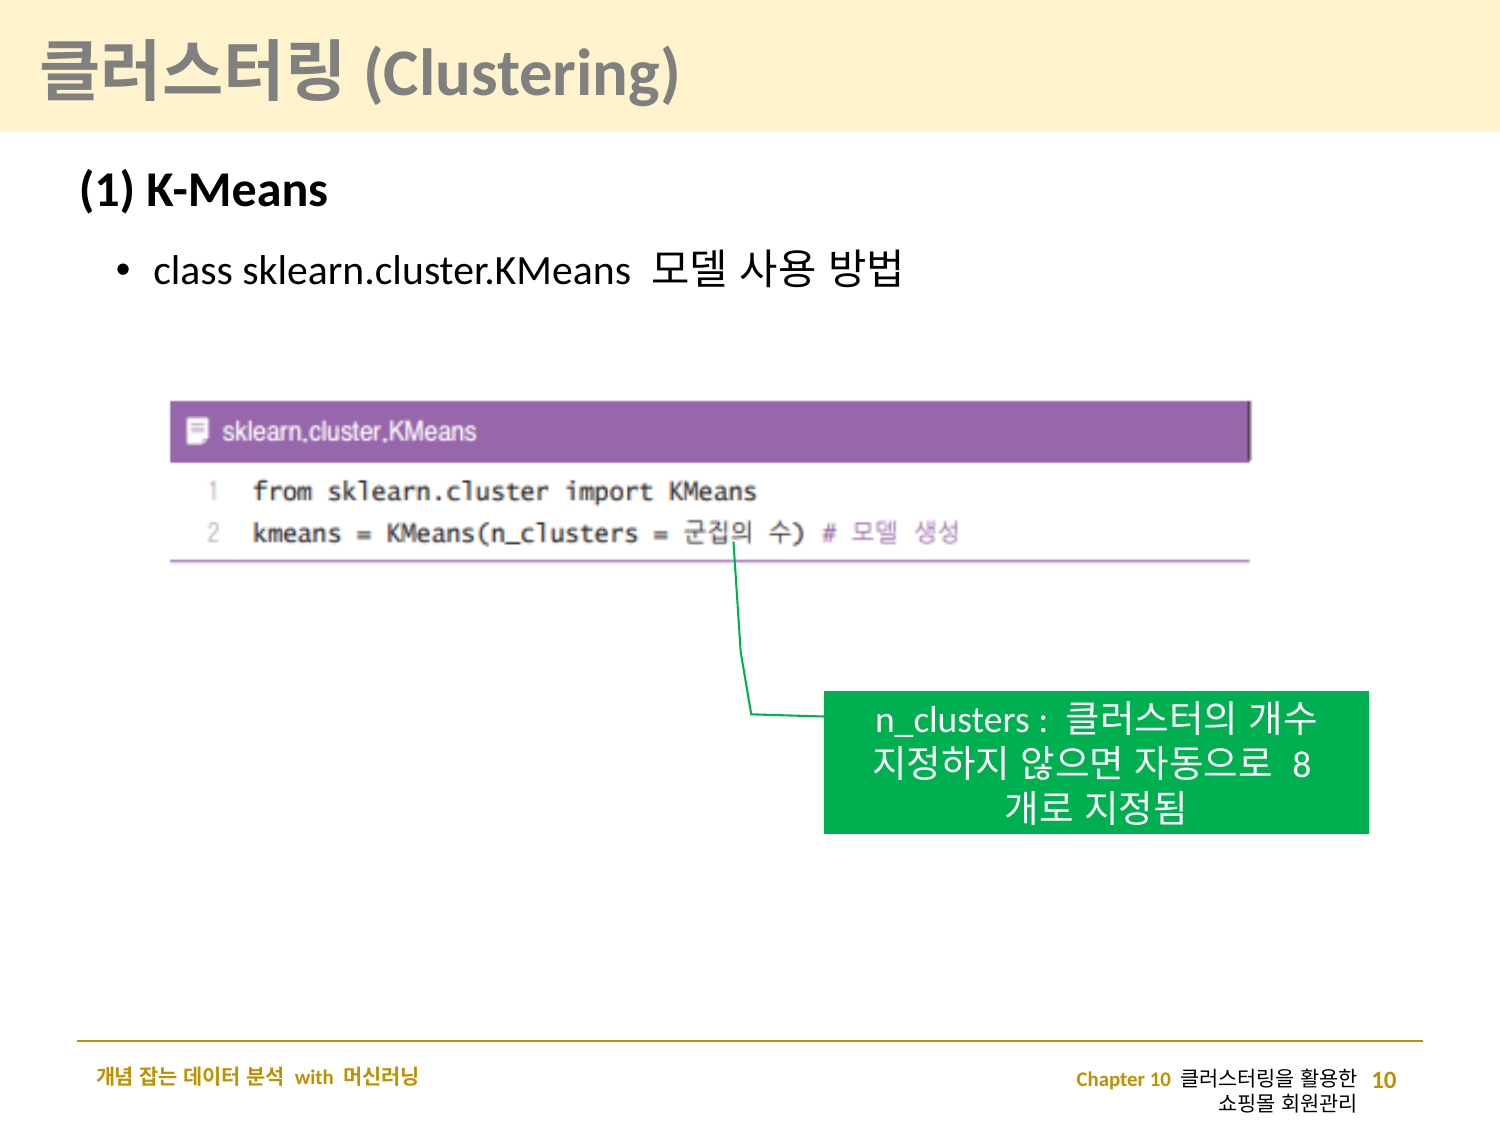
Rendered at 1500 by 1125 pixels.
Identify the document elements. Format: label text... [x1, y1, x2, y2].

list class sklearn.cluster.KMeans 모델 사용 방법 [100, 241, 1390, 937]
title 클러스터링(Clustering) [24, 30, 1319, 119]
text_box n_clusters : 클러스터의 개수 지정하지 않으면 자동으로 8개로 지정됨 [735, 589, 1369, 834]
list (1) K-Means [64, 155, 1369, 232]
picture [161, 384, 1270, 589]
